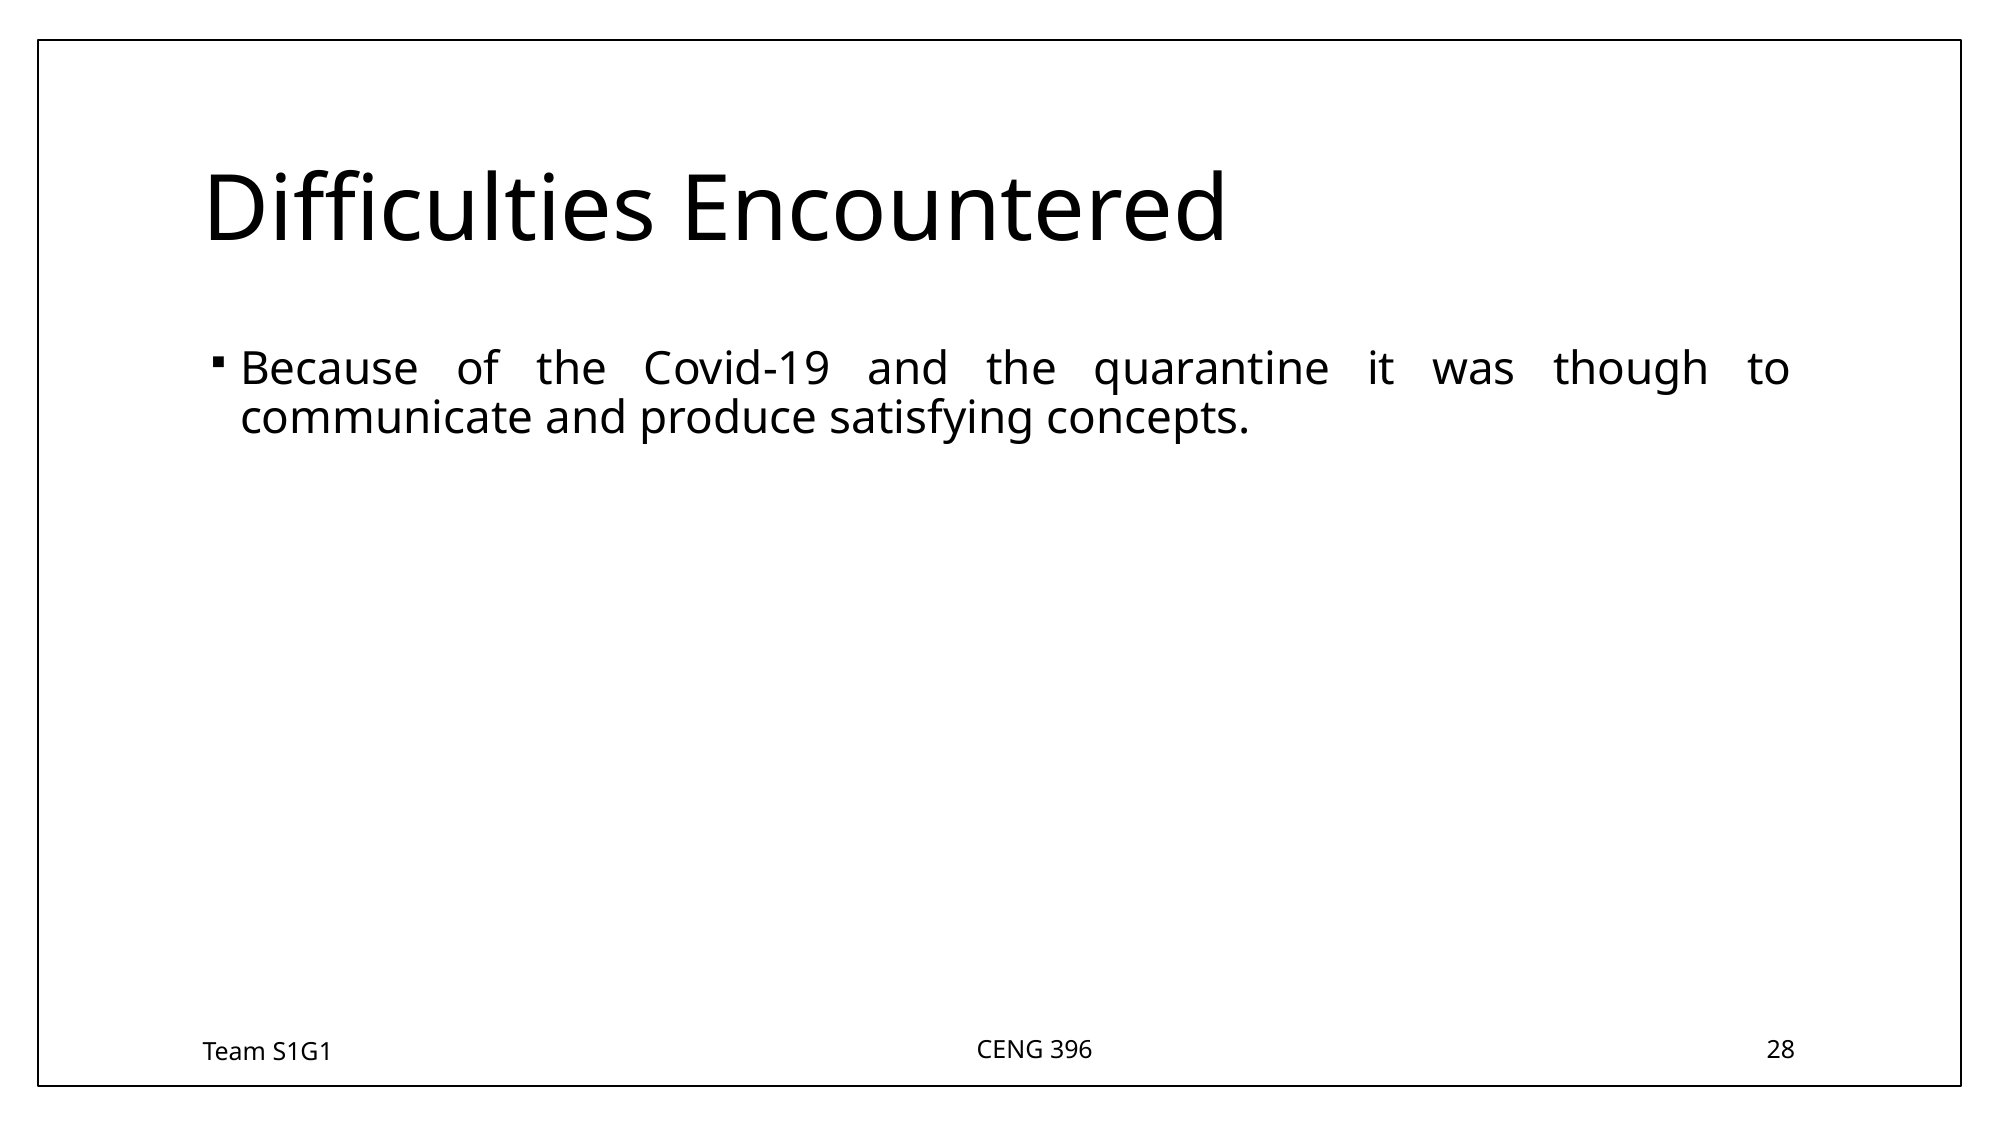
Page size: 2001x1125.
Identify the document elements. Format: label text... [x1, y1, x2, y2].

list Because of the Covid-19 and the quarantine it was though to communicate and produce satisfying concepts. [187, 337, 1808, 1000]
title Difficulties Encountered [187, 99, 1808, 323]
slide_number 28 [1530, 1020, 1811, 1081]
footer CENG 396 [647, 1020, 1422, 1081]
slide_number Team S1G1 [187, 1020, 570, 1081]
